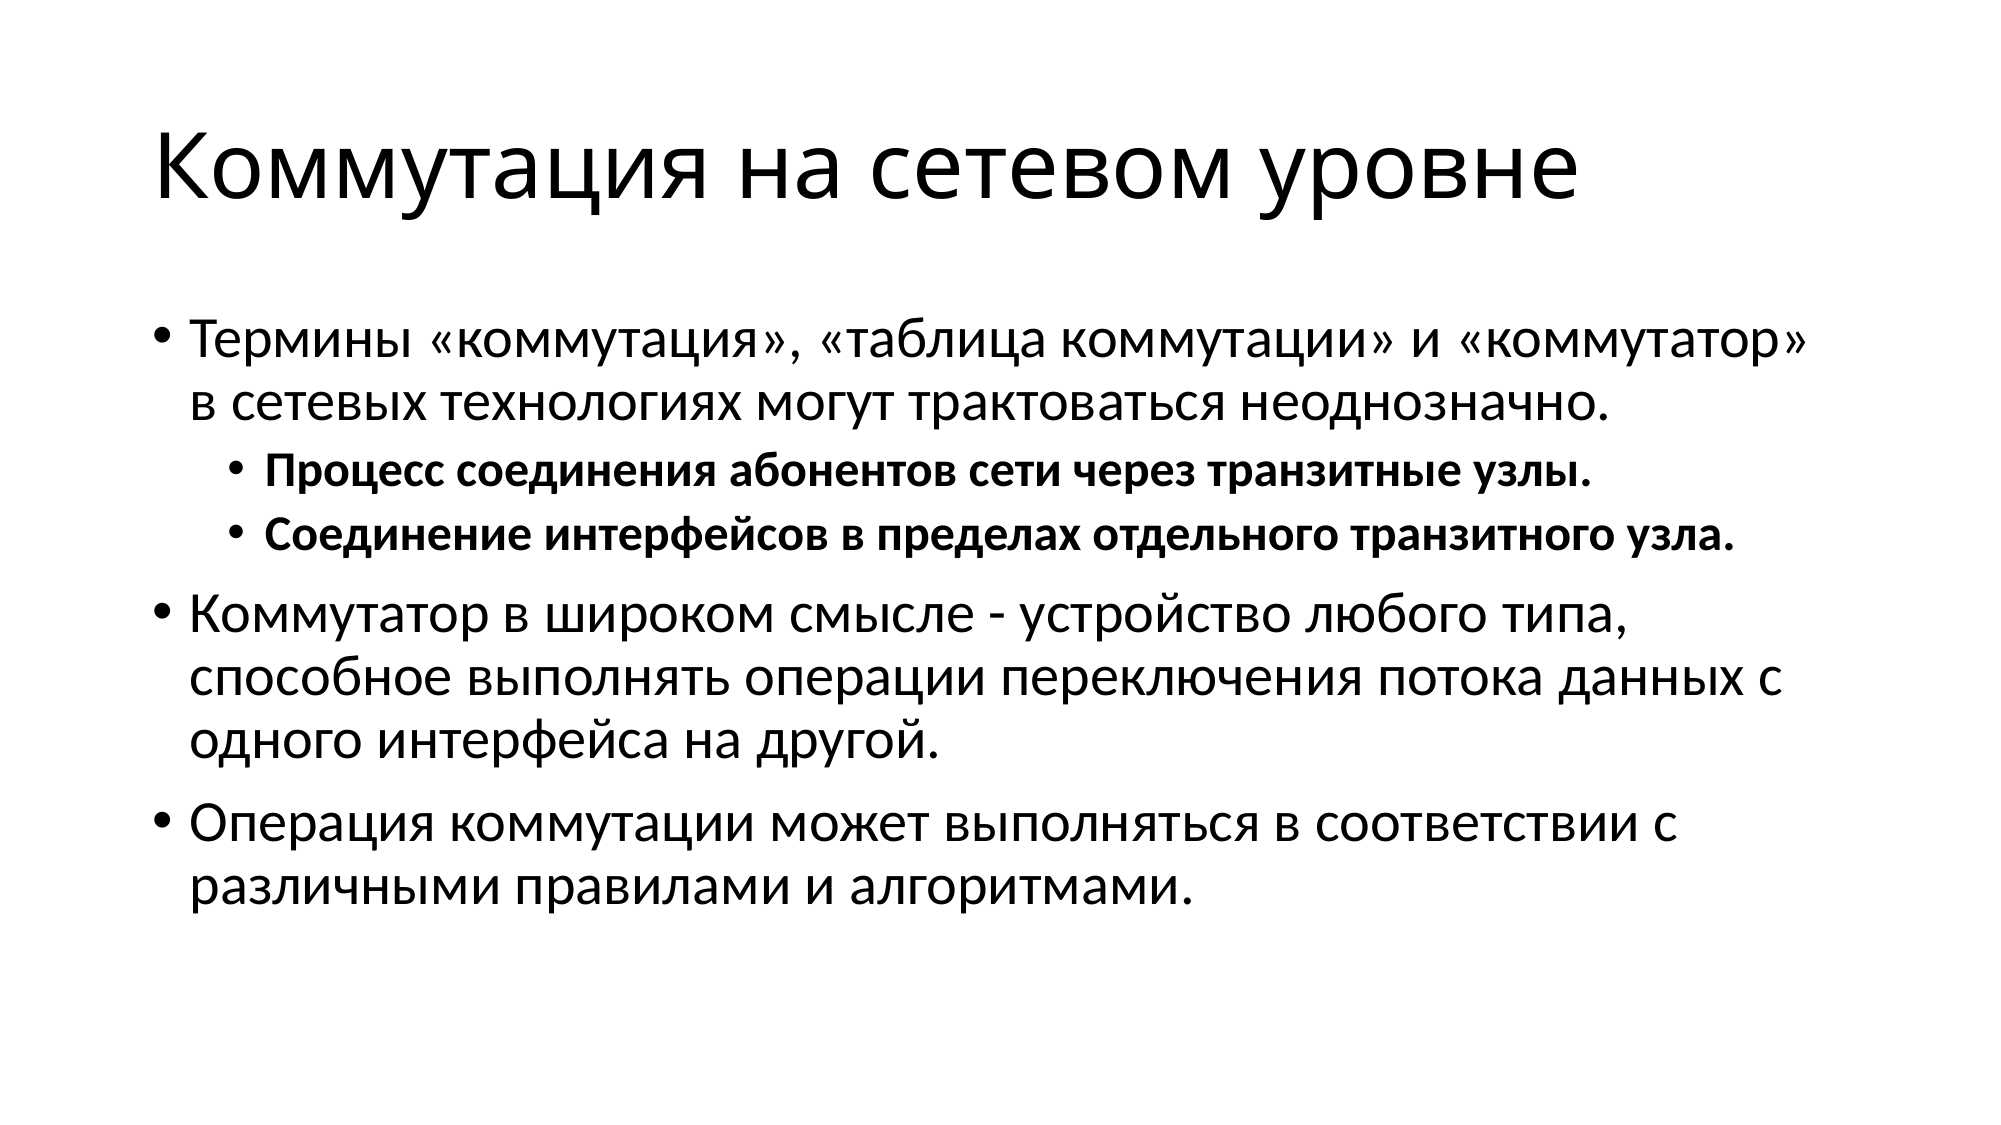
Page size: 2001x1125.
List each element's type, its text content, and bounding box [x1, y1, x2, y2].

title Коммутация на сетевом уровне [137, 59, 1863, 278]
list Термины «коммутация», «таблица коммутации» и «коммутатор» в сетевых технологиях могут трактоваться неоднозначно. Процесс соединения абонентов сети через транзитные узлы. Соединение интерфейсов в пределах отдельного транзитного узла. Коммутатор в широком смысле - устройство любого типа, способное выполнять операции переключения потока данных с одного интерфейса на другой. Операция коммутации может выполняться в соответствии с различными правилами и алгоритмами. [137, 299, 1863, 1014]
